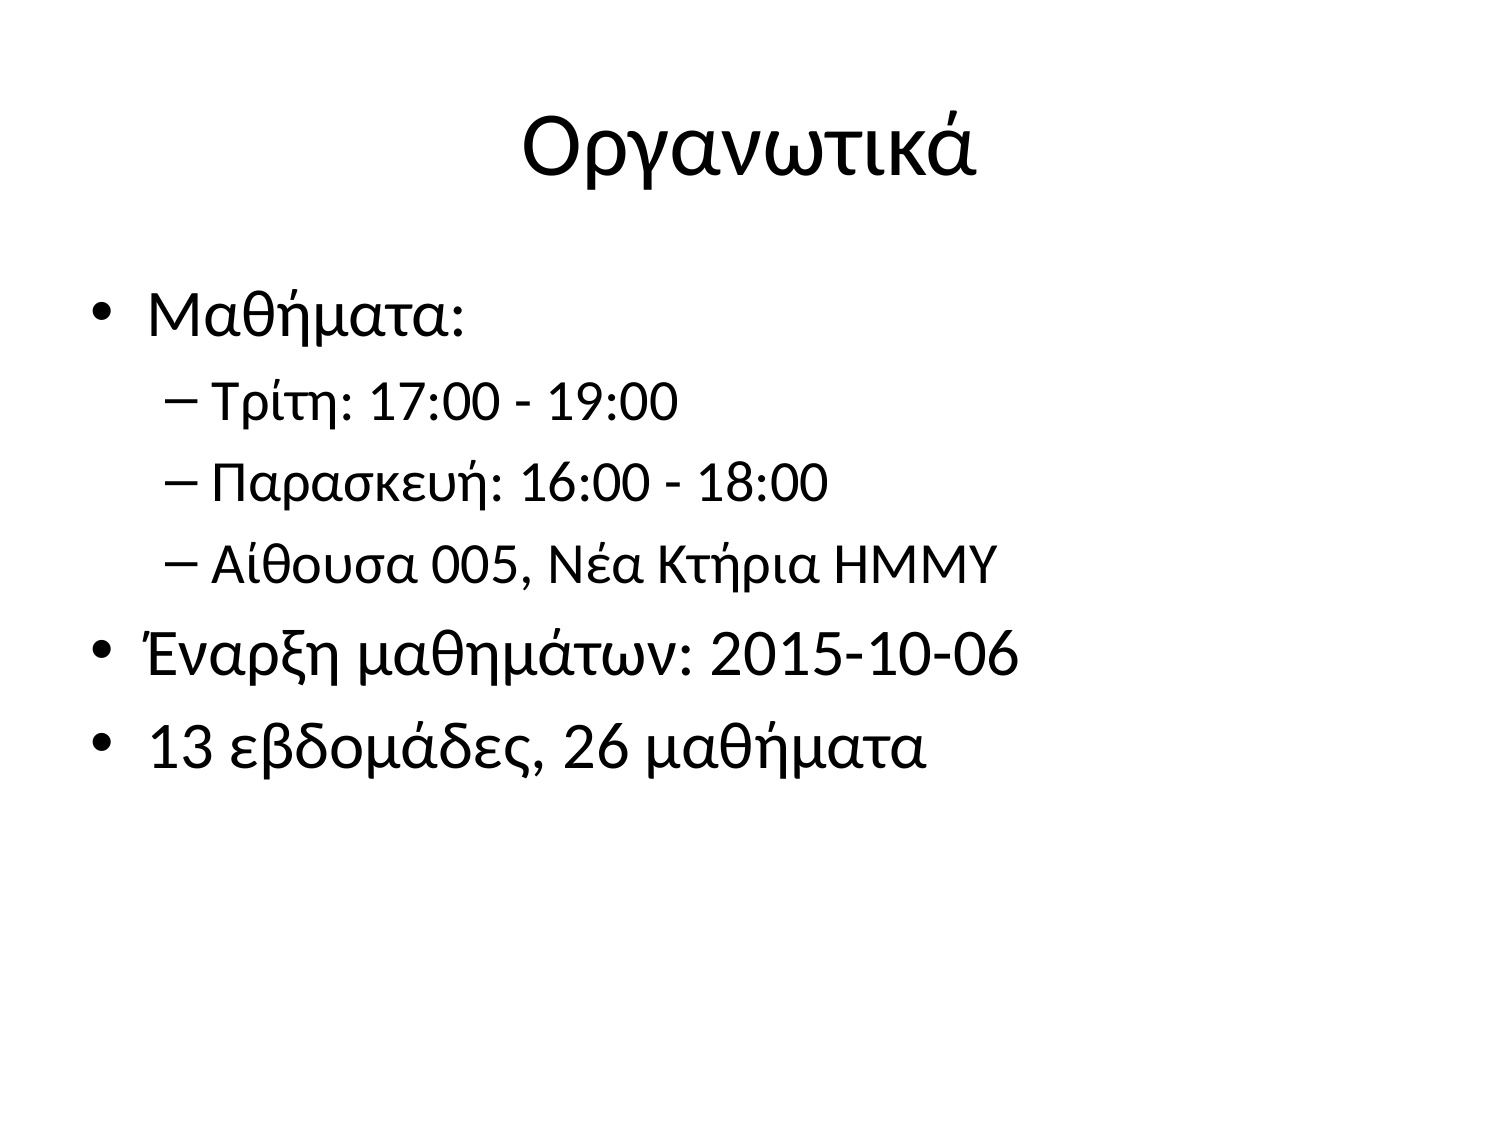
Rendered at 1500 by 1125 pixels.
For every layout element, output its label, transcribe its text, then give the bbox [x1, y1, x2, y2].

list Μαθήματα: Τρίτη: 17:00 - 19:00 Παρασκευή: 16:00 - 18:00 Αίθουσα 005, Νέα Κτήρια ΗΜΜΥ Έναρξη μαθημάτων: 2015-10-06 13 εβδομάδες, 26 μαθήματα [75, 262, 1425, 1005]
title Οργανωτικά [75, 45, 1425, 233]
